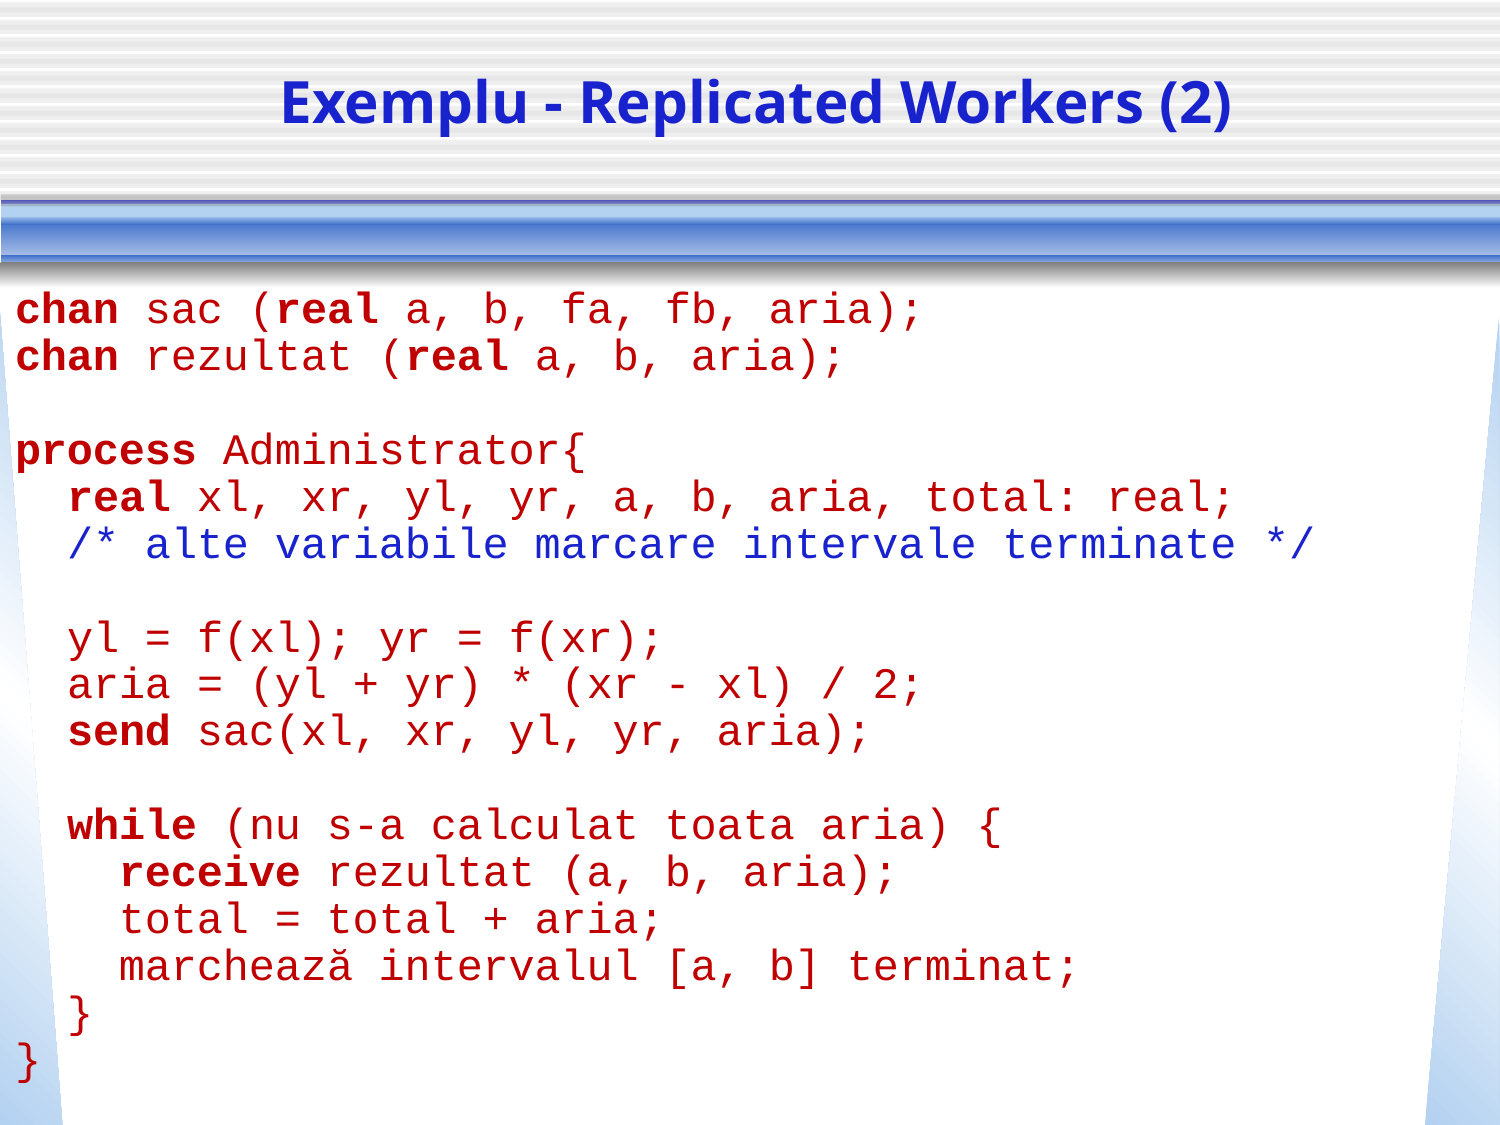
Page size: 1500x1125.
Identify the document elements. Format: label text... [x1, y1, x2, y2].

picture [0, 0, 1500, 194]
list chan sac (real a, b, fa, fb, aria); chan rezultat (real a, b, aria); process Administrator{ real xl, xr, yl, yr, a, b, aria, total: real; /* alte variabile marcare intervale terminate */ yl = f(xl); yr = f(xr); aria = (yl + yr) * (xr - xl) / 2; send sac(xl, xr, yl, yr, aria); while (nu s-a calculat toata aria) { receive rezultat (a, b, aria); total = total + aria; marchează intervalul [a, b] terminat; } } [0, 278, 1500, 1094]
title Exemplu - Replicated Workers (2) [24, 12, 1488, 188]
